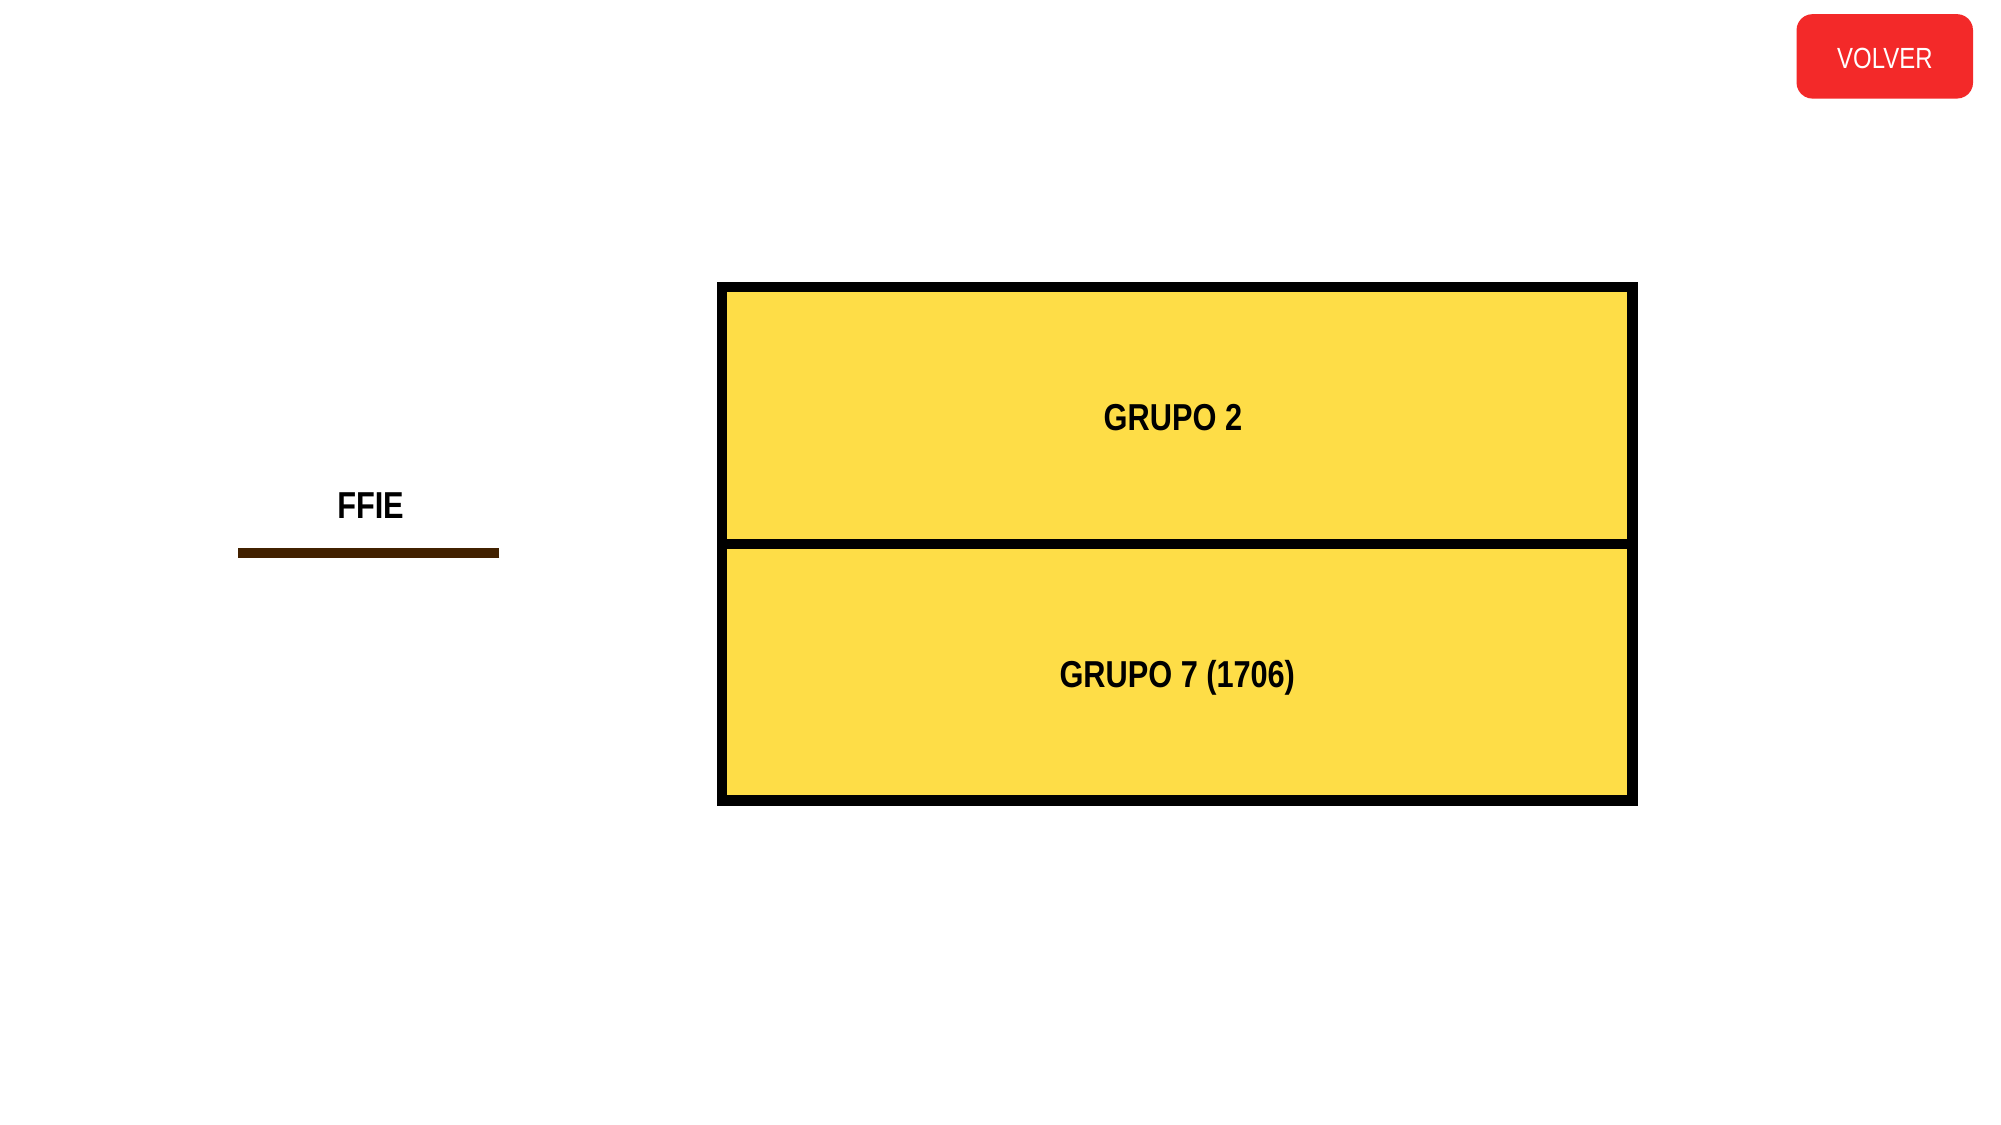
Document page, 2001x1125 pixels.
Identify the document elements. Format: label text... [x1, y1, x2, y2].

text_box VOLVER [1798, 15, 1972, 97]
text_box FFIE [171, 473, 570, 534]
text_box GRUPO 2 [721, 286, 1634, 545]
text_box GRUPO 7 (1706) [721, 545, 1634, 801]
